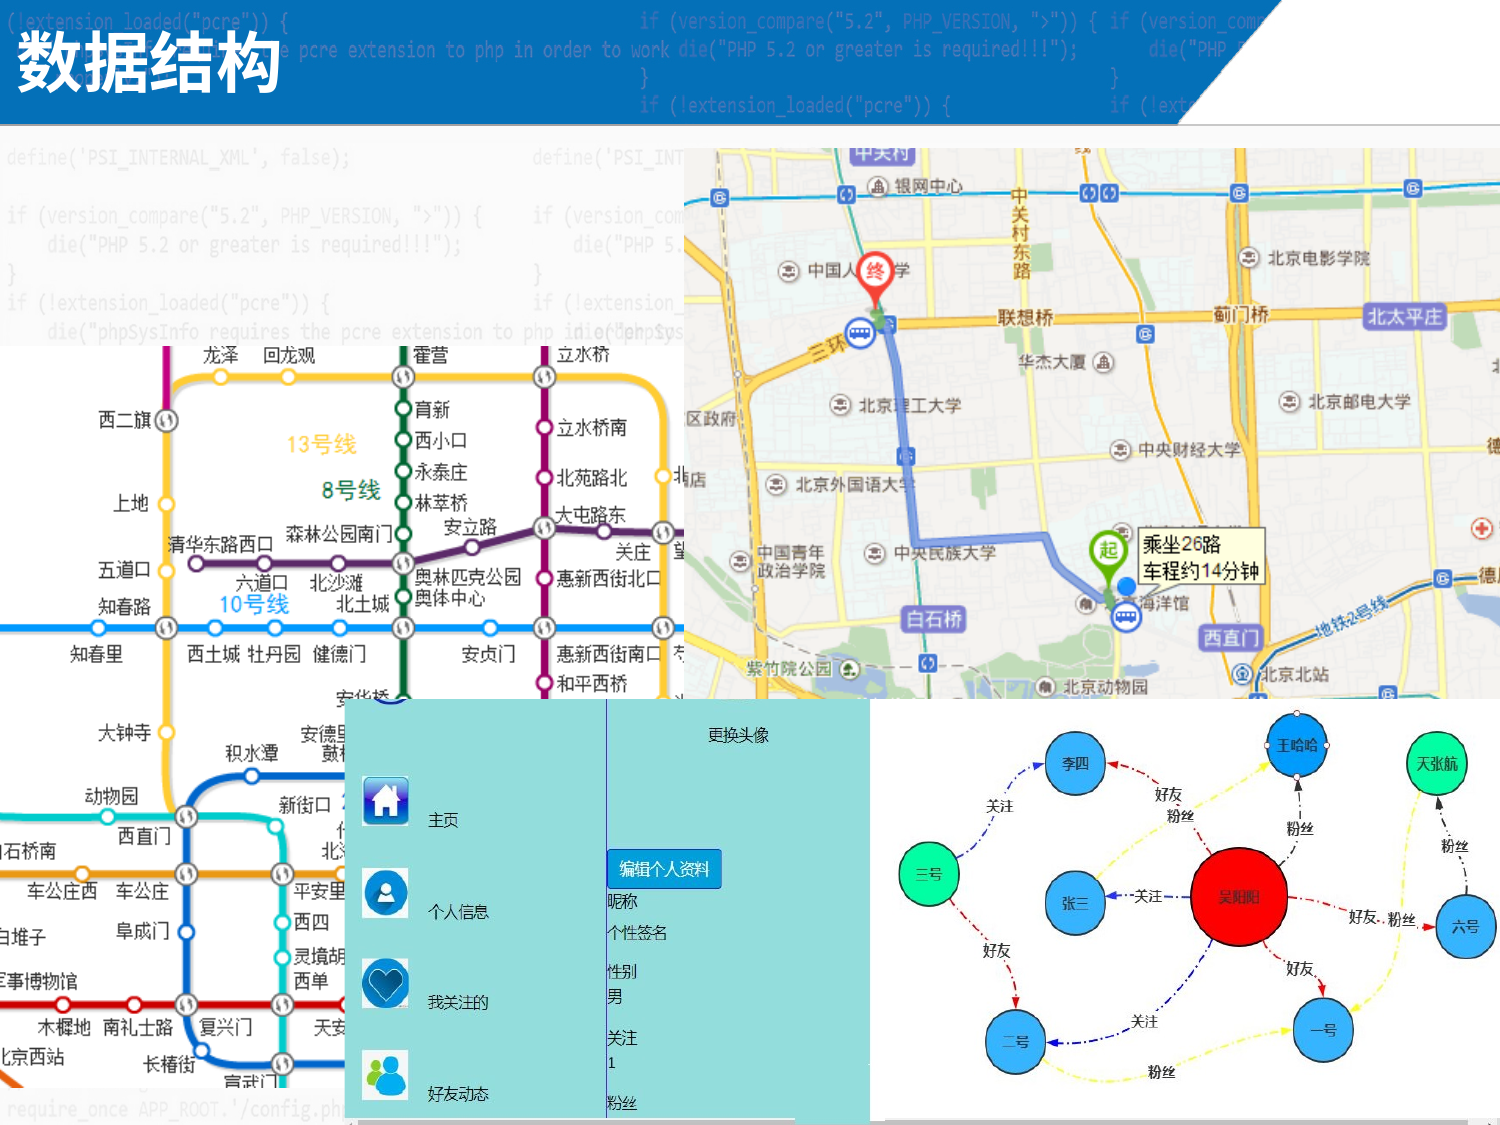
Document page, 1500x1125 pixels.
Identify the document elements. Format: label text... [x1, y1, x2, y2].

list 数据结构 [1, 12, 789, 110]
picture [0, 0, 1500, 1125]
